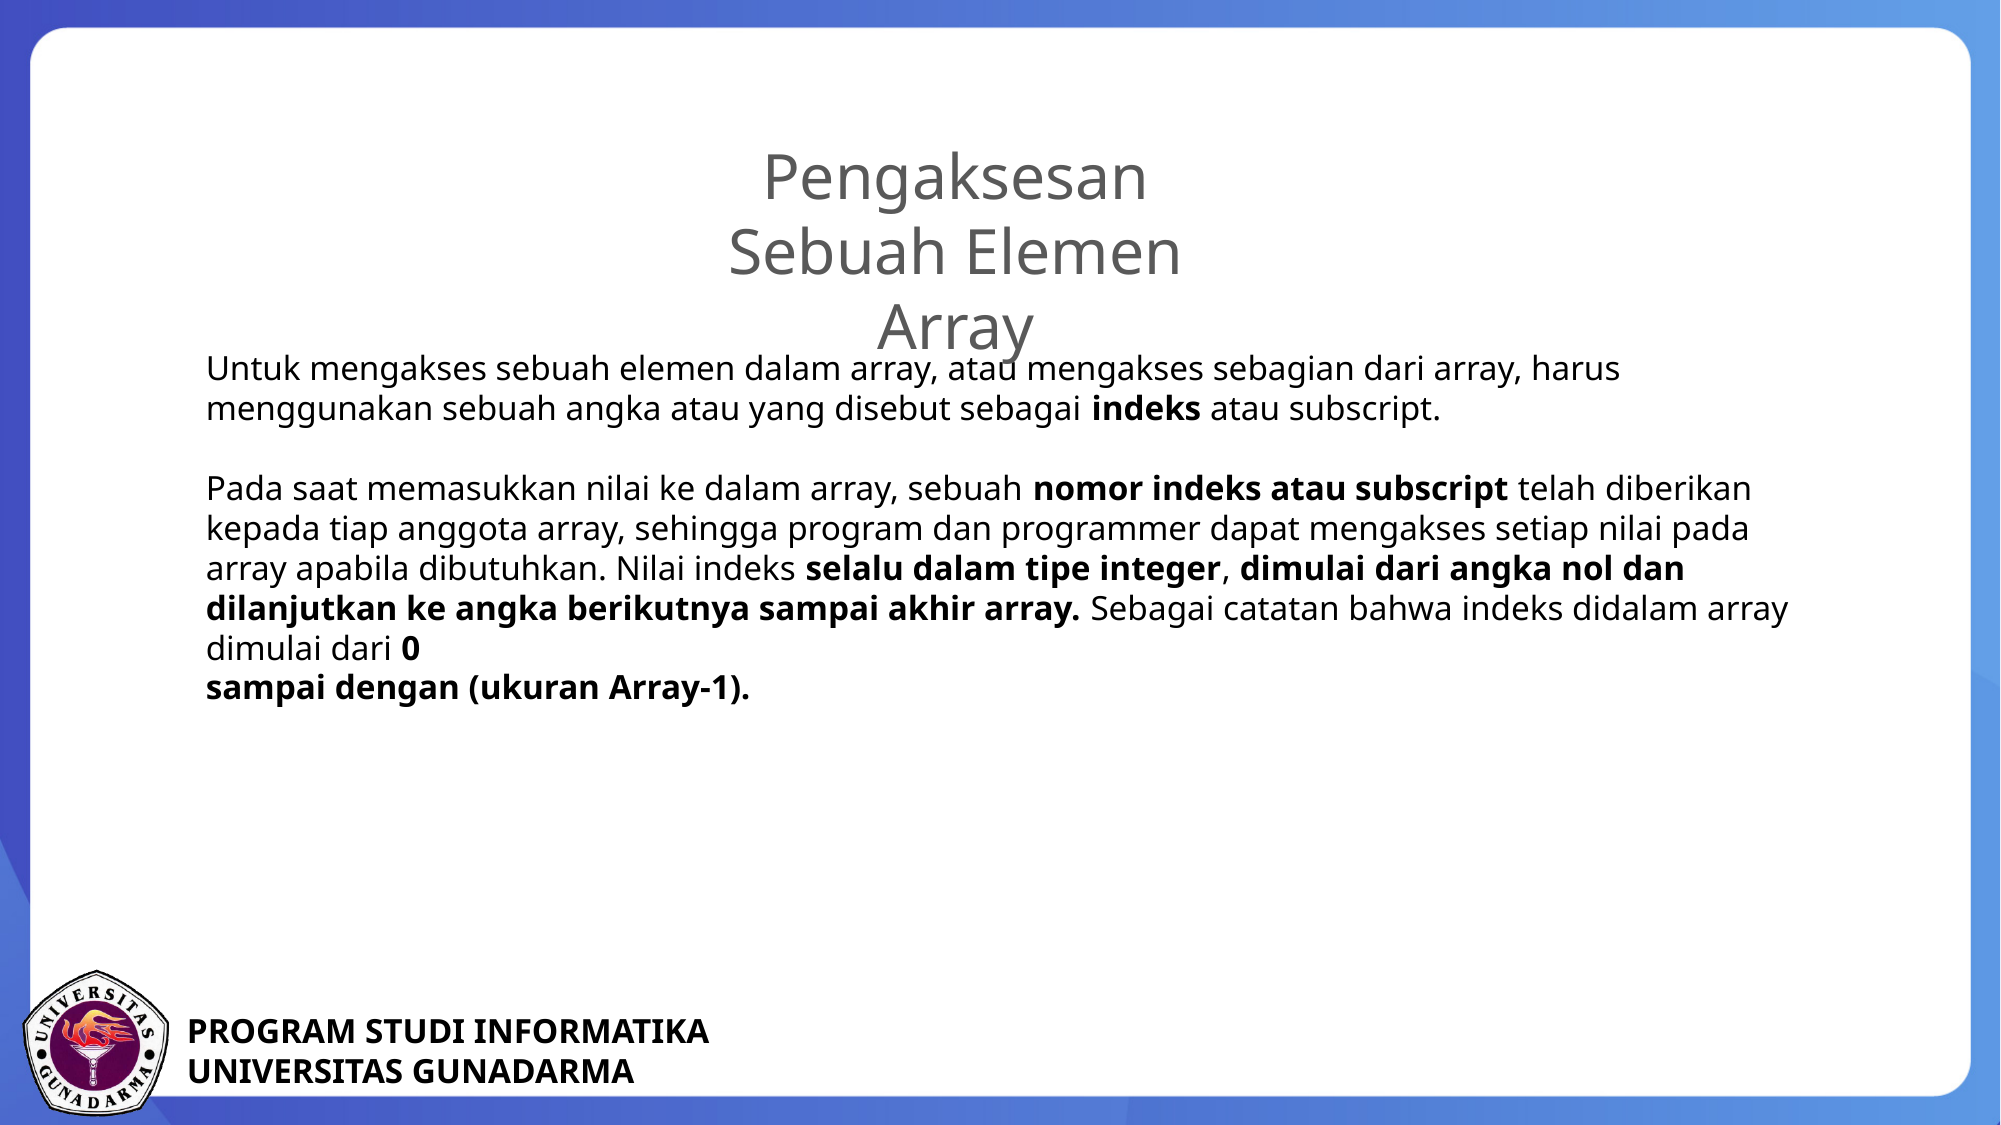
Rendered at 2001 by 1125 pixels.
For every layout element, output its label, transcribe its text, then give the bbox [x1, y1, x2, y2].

text_box Pengaksesan Sebuah Elemen Array [668, 129, 1244, 370]
picture [0, 0, 2001, 1125]
text_box Untuk mengakses sebuah elemen dalam array, atau mengakses sebagian dari array, harus menggunakan sebuah angka atau yang disebut sebagai indeks atau subscript. Pada saat memasukkan nilai ke dalam array, sebuah nomor indeks atau subscript telah diberikan kepada tiap anggota array, sehingga program dan programmer dapat mengakses setiap nilai pada array apabila dibutuhkan. Nilai indeks selalu dalam tipe integer, dimulai dari angka nol dan dilanjutkan ke angka berikutnya sampai akhir array. Sebagai catatan bahwa indeks didalam array dimulai dari 0 sampai dengan (ukuran Array-1). [205, 347, 1820, 707]
